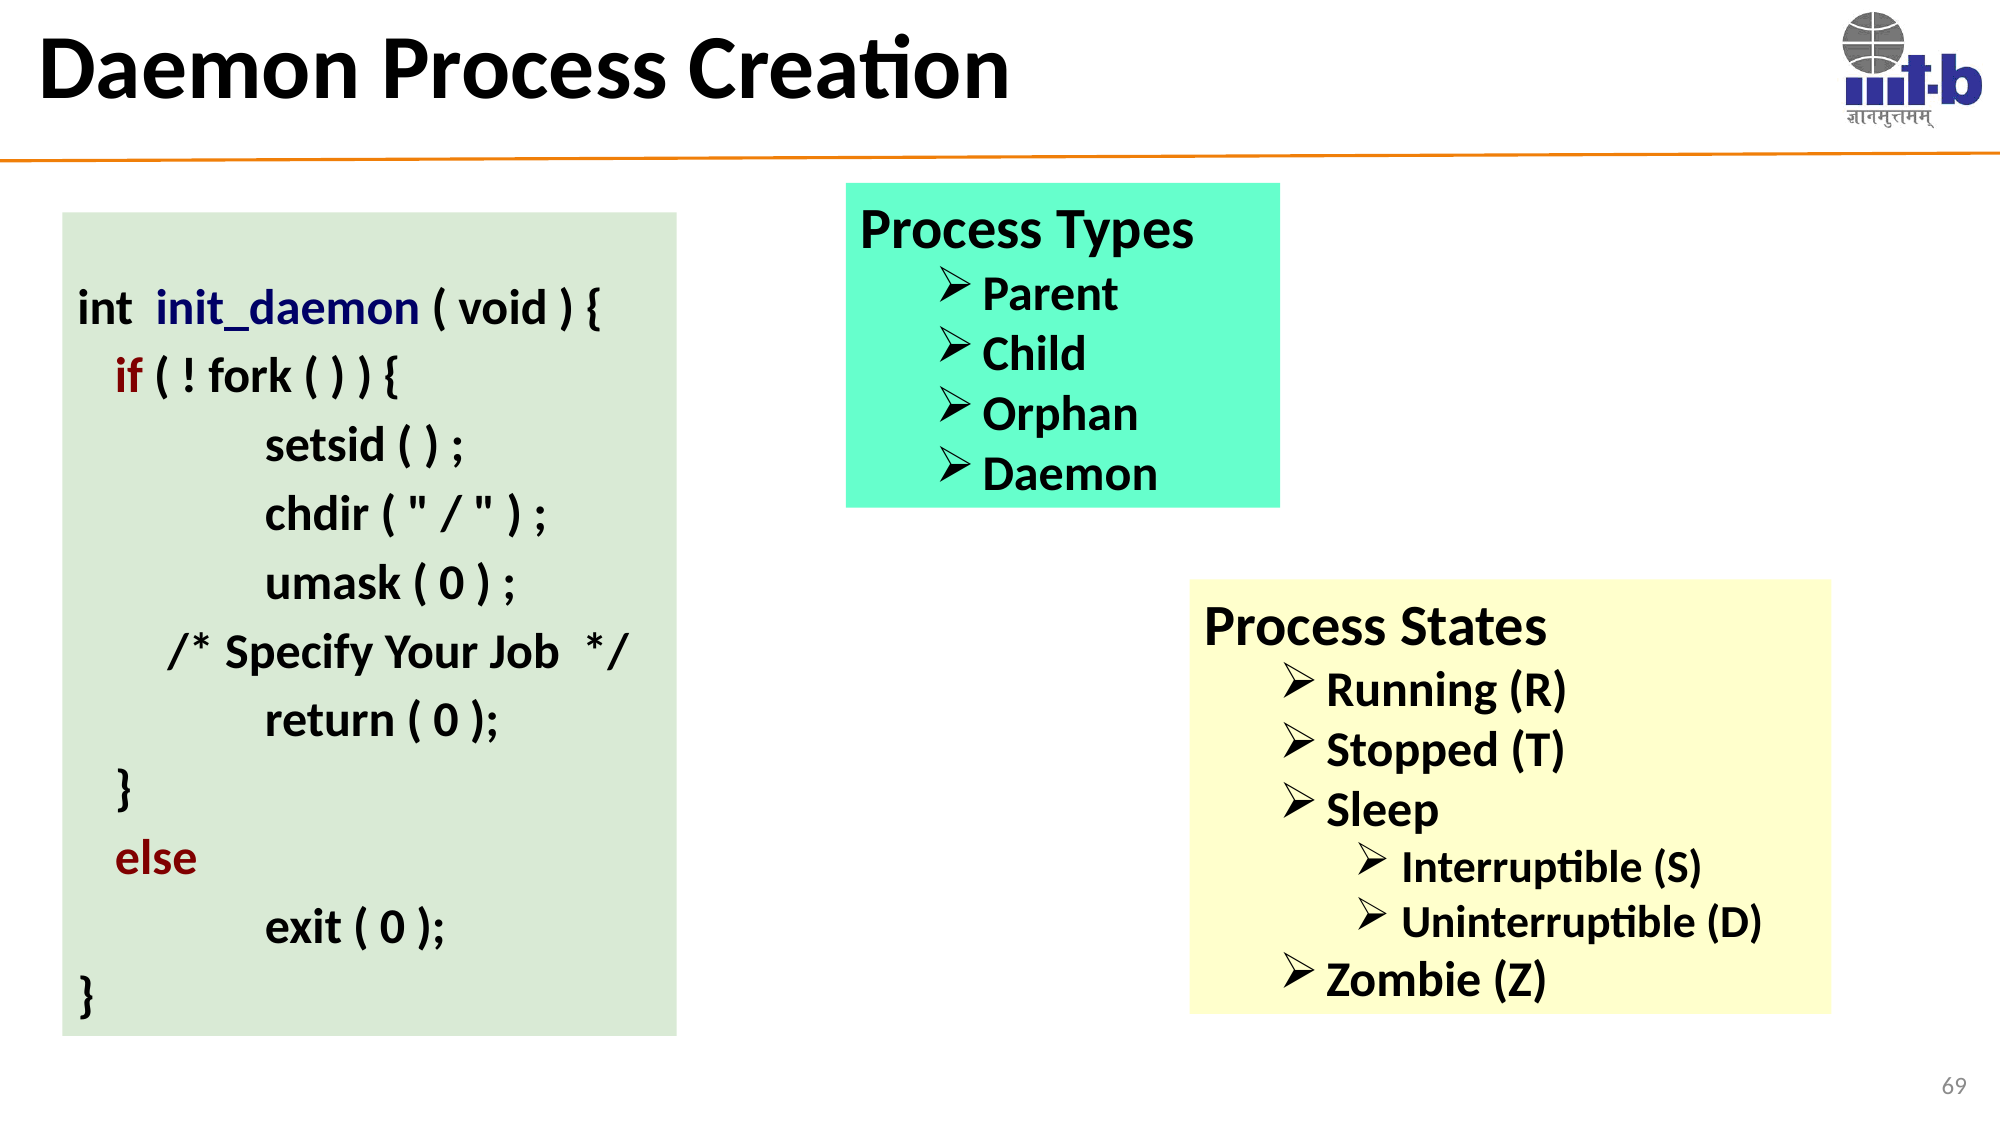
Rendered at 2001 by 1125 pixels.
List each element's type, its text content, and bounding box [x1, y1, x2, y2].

picture [1957, 8, 1983, 130]
text_box Process States Running (R) Stopped (T) Sleep Interruptible (S) Uninterruptible (D) Zombie (Z) [1189, 579, 1832, 1014]
slide_number 69 [1532, 1054, 1983, 1115]
title Daemon Process Creation [23, 7, 1957, 132]
text_box int init_daemon ( void ) { if ( ! fork ( ) ) { setsid ( ) ; chdir ( " / " ) ; umask ( 0 ) ; /* Specify Your Job */ return ( 0 ); } else exit ( 0 ); } [62, 212, 677, 1036]
text_box Process Types Parent Child Orphan Daemon [845, 182, 1281, 508]
